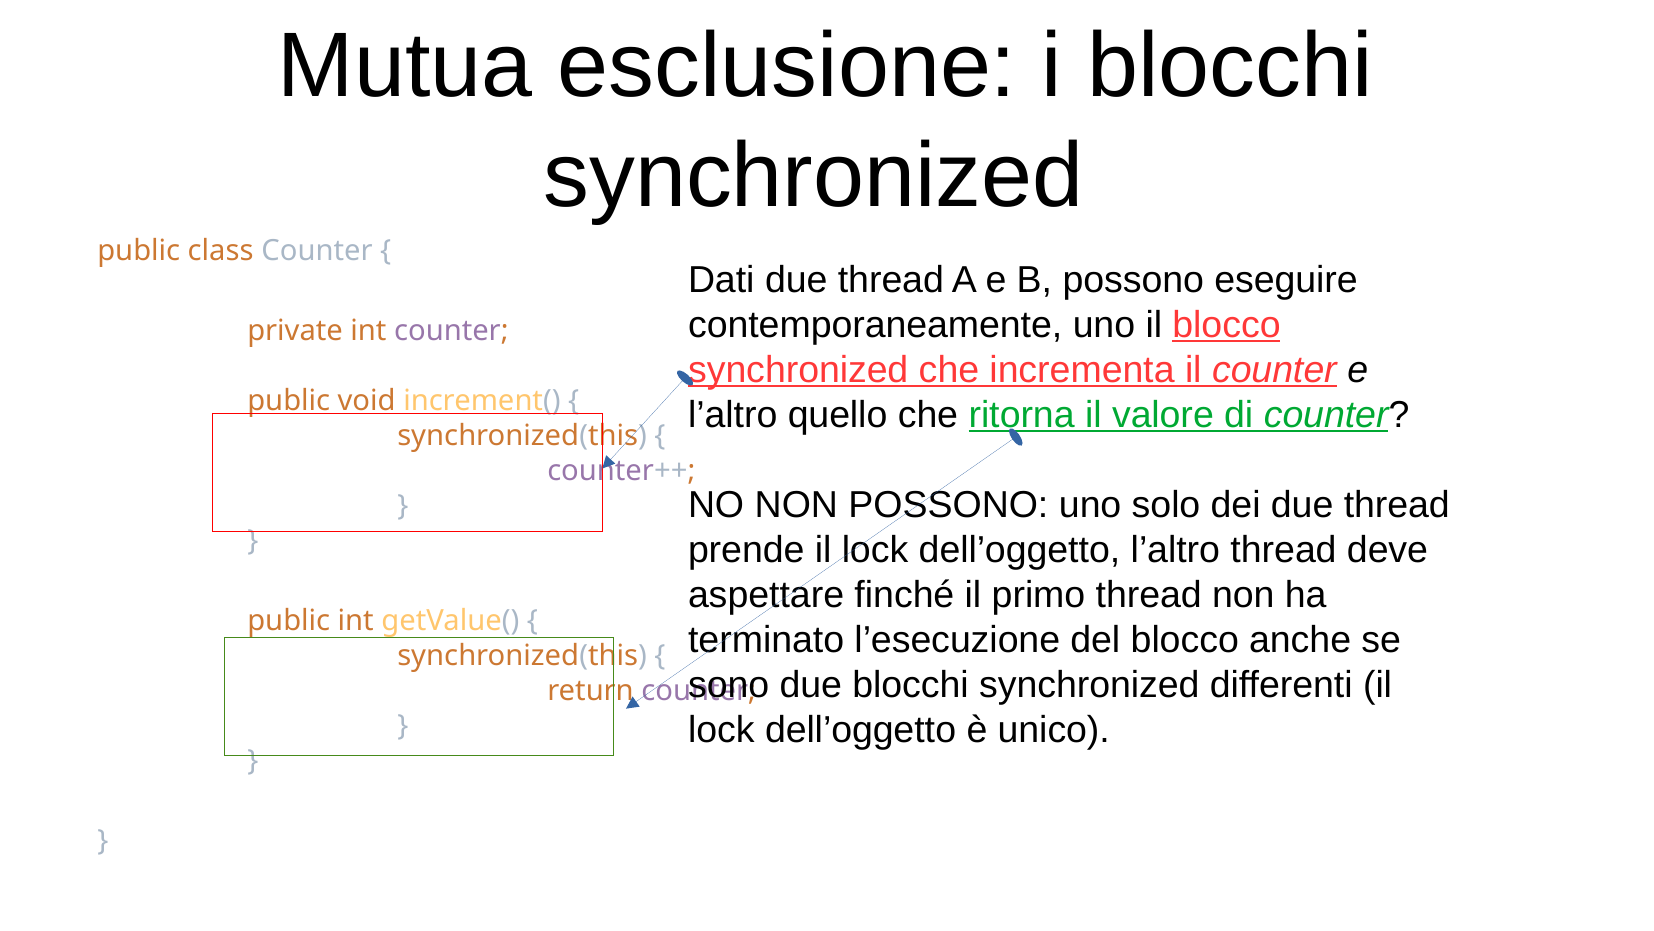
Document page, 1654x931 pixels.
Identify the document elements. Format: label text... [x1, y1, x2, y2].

text_box [224, 637, 614, 756]
text_box Mutua esclusione: i blocchi synchronized [82, 12, 1571, 217]
text_box [602, 370, 694, 469]
text_box Dati due thread A e B, possono eseguire contemporaneamente, uno il blocco synchronized che incrementa il counter e l’altro quello che ritorna il valore di counter? NO NON POSSONO: uno solo dei due thread prende il lock dell’oggetto, l’altro thread deve aspettare finché il primo thread non ha terminato l’esecuzione del blocco anche se sono due blocchi synchronized differenti (il lock dell’oggetto è unico). [673, 248, 1477, 768]
text_box [625, 428, 1023, 709]
text_box public class Counter { private int counter; public void increment() { synchronized(this) { counter++; } } public int getValue() { synchronized(this) { return counter; } } } [82, 224, 909, 800]
text_box [212, 413, 603, 532]
